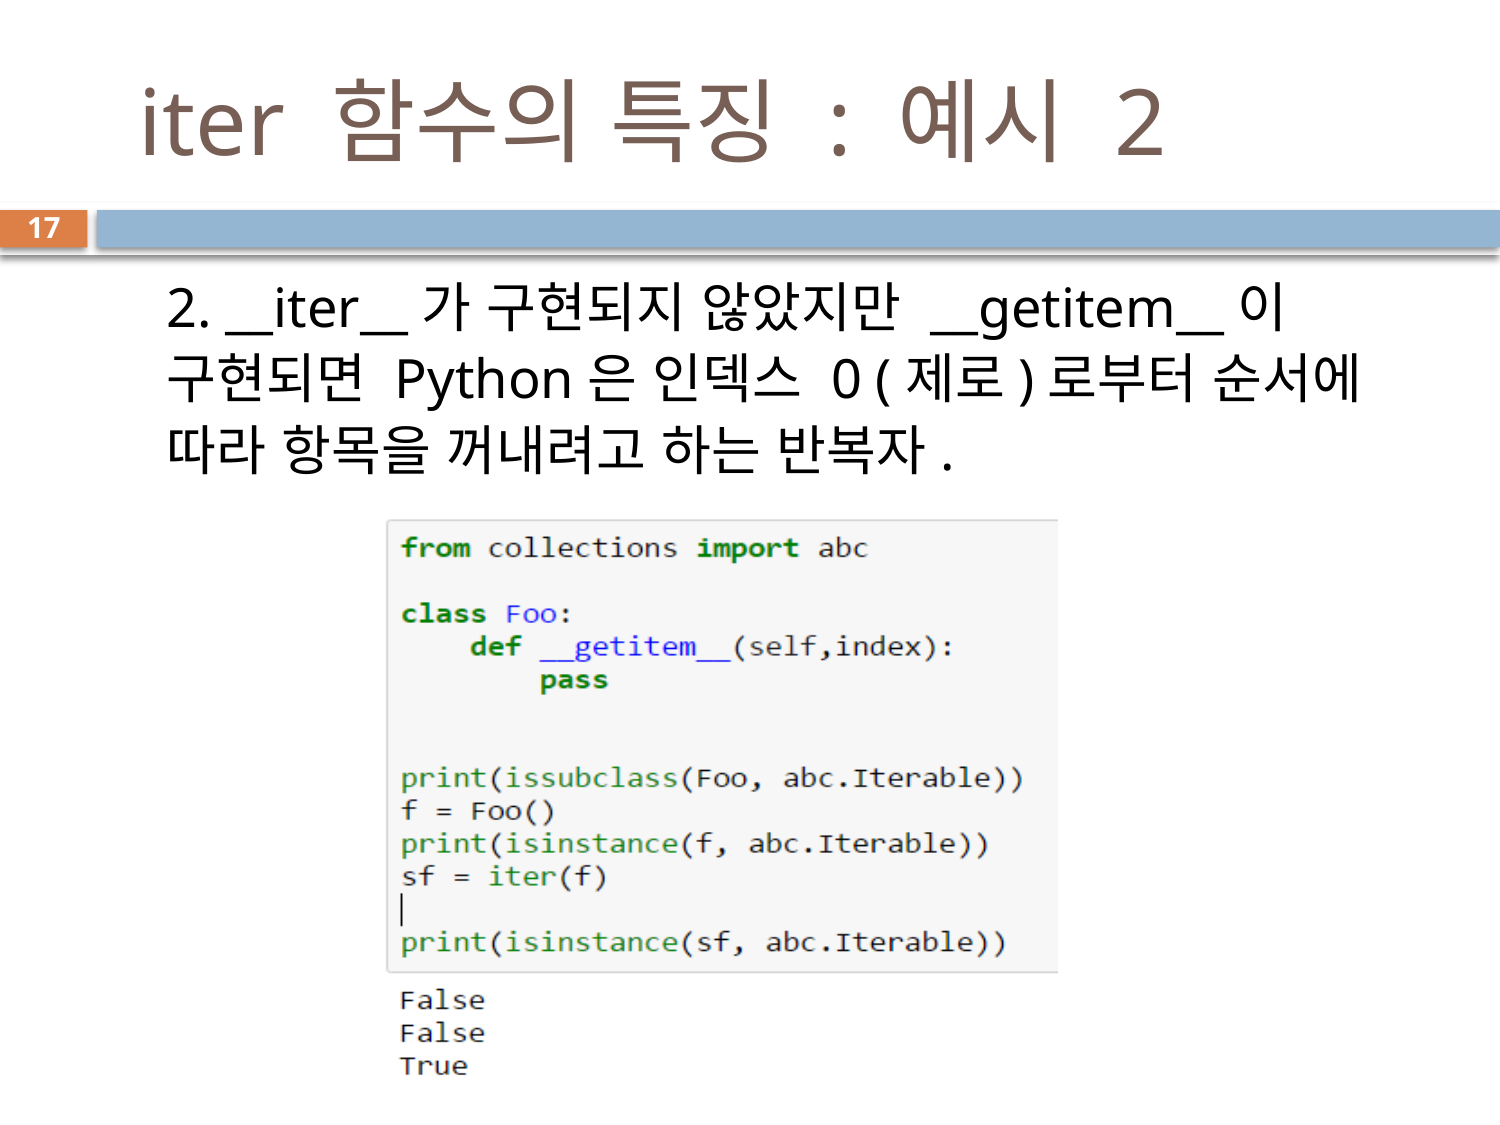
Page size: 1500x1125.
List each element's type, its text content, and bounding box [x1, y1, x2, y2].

list 2. __iter__가 구현되지 않았지만 __getitem__이 구현되면 Python은 인덱스 0 (제로)로부터 순서에 따라 항목을 꺼내려고 하는 반복자. [76, 259, 1427, 492]
slide_number 17 [0, 208, 88, 249]
title iter 함수의 특징 : 예시 2 [100, 37, 1438, 200]
picture [383, 514, 1058, 1086]
